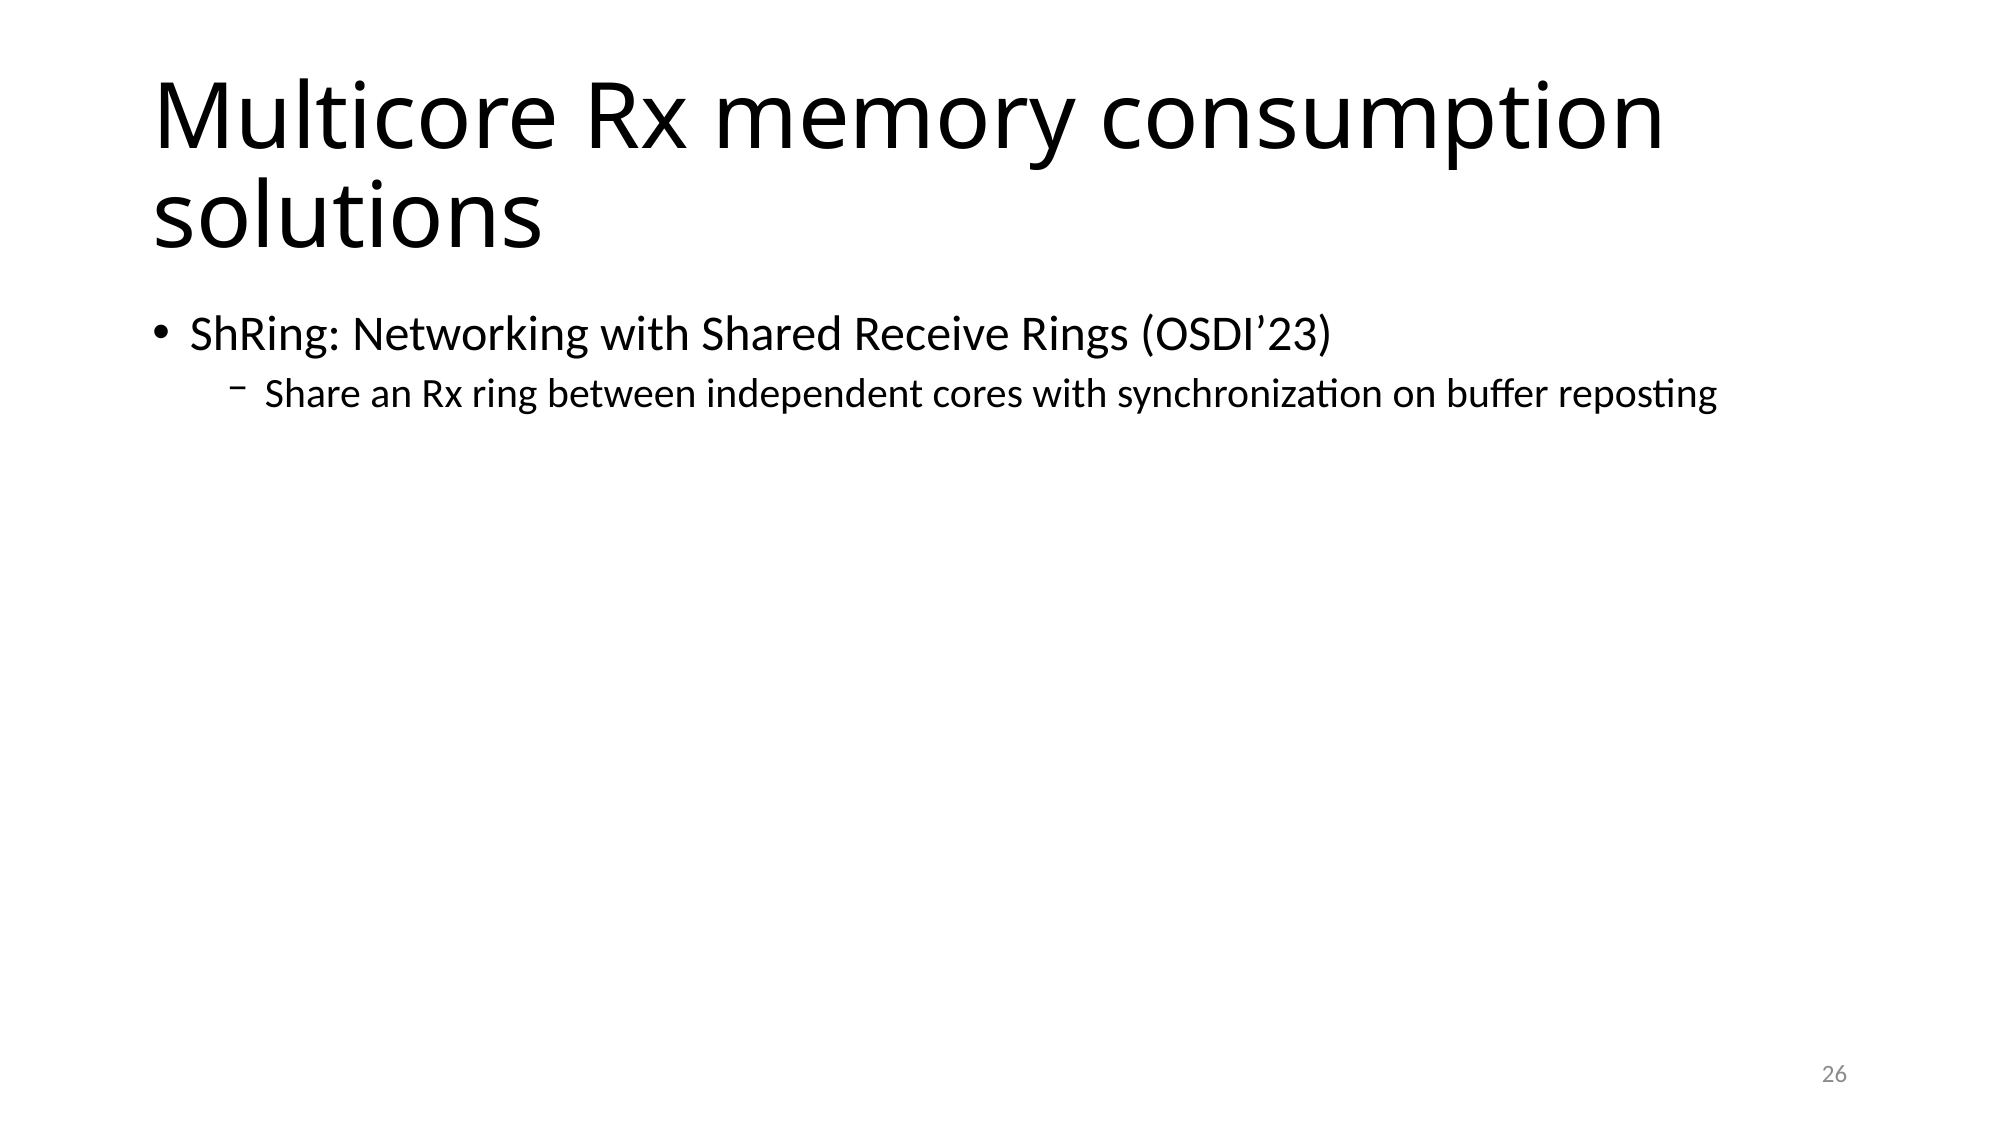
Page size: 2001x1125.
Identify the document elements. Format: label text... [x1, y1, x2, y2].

slide_number 26 [1412, 1042, 1863, 1103]
list ShRing: Networking with Shared Receive Rings (OSDI’23) Share an Rx ring between independent cores with synchronization on buffer reposting [137, 299, 1886, 1066]
title Multicore Rx memory consumption solutions [137, 59, 1863, 278]
